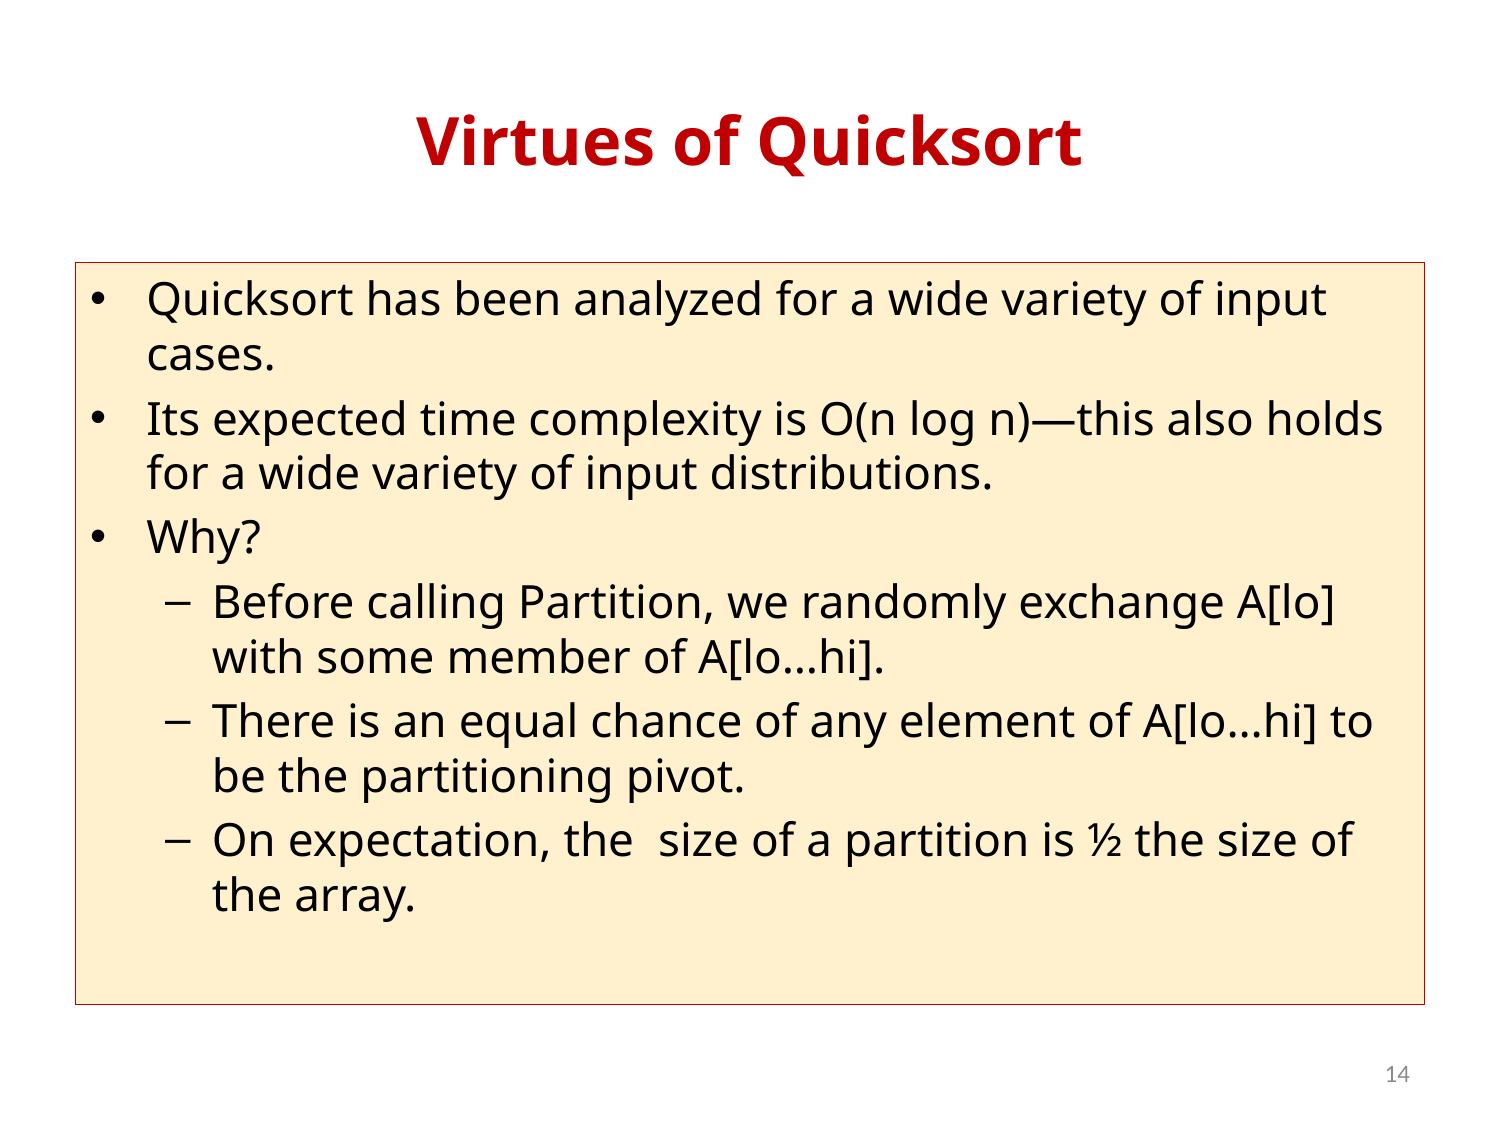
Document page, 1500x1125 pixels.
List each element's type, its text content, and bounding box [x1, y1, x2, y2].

slide_number 14 [1074, 1042, 1425, 1103]
list Quicksort has been analyzed for a wide variety of input cases. Its expected time complexity is O(n log n)—this also holds for a wide variety of input distributions. Why? Before calling Partition, we randomly exchange A[lo] with some member of A[lo…hi]. There is an equal chance of any element of A[lo…hi] to be the partitioning pivot. On expectation, the size of a partition is ½ the size of the array. [75, 262, 1425, 1005]
title Virtues of Quicksort [75, 45, 1425, 233]
